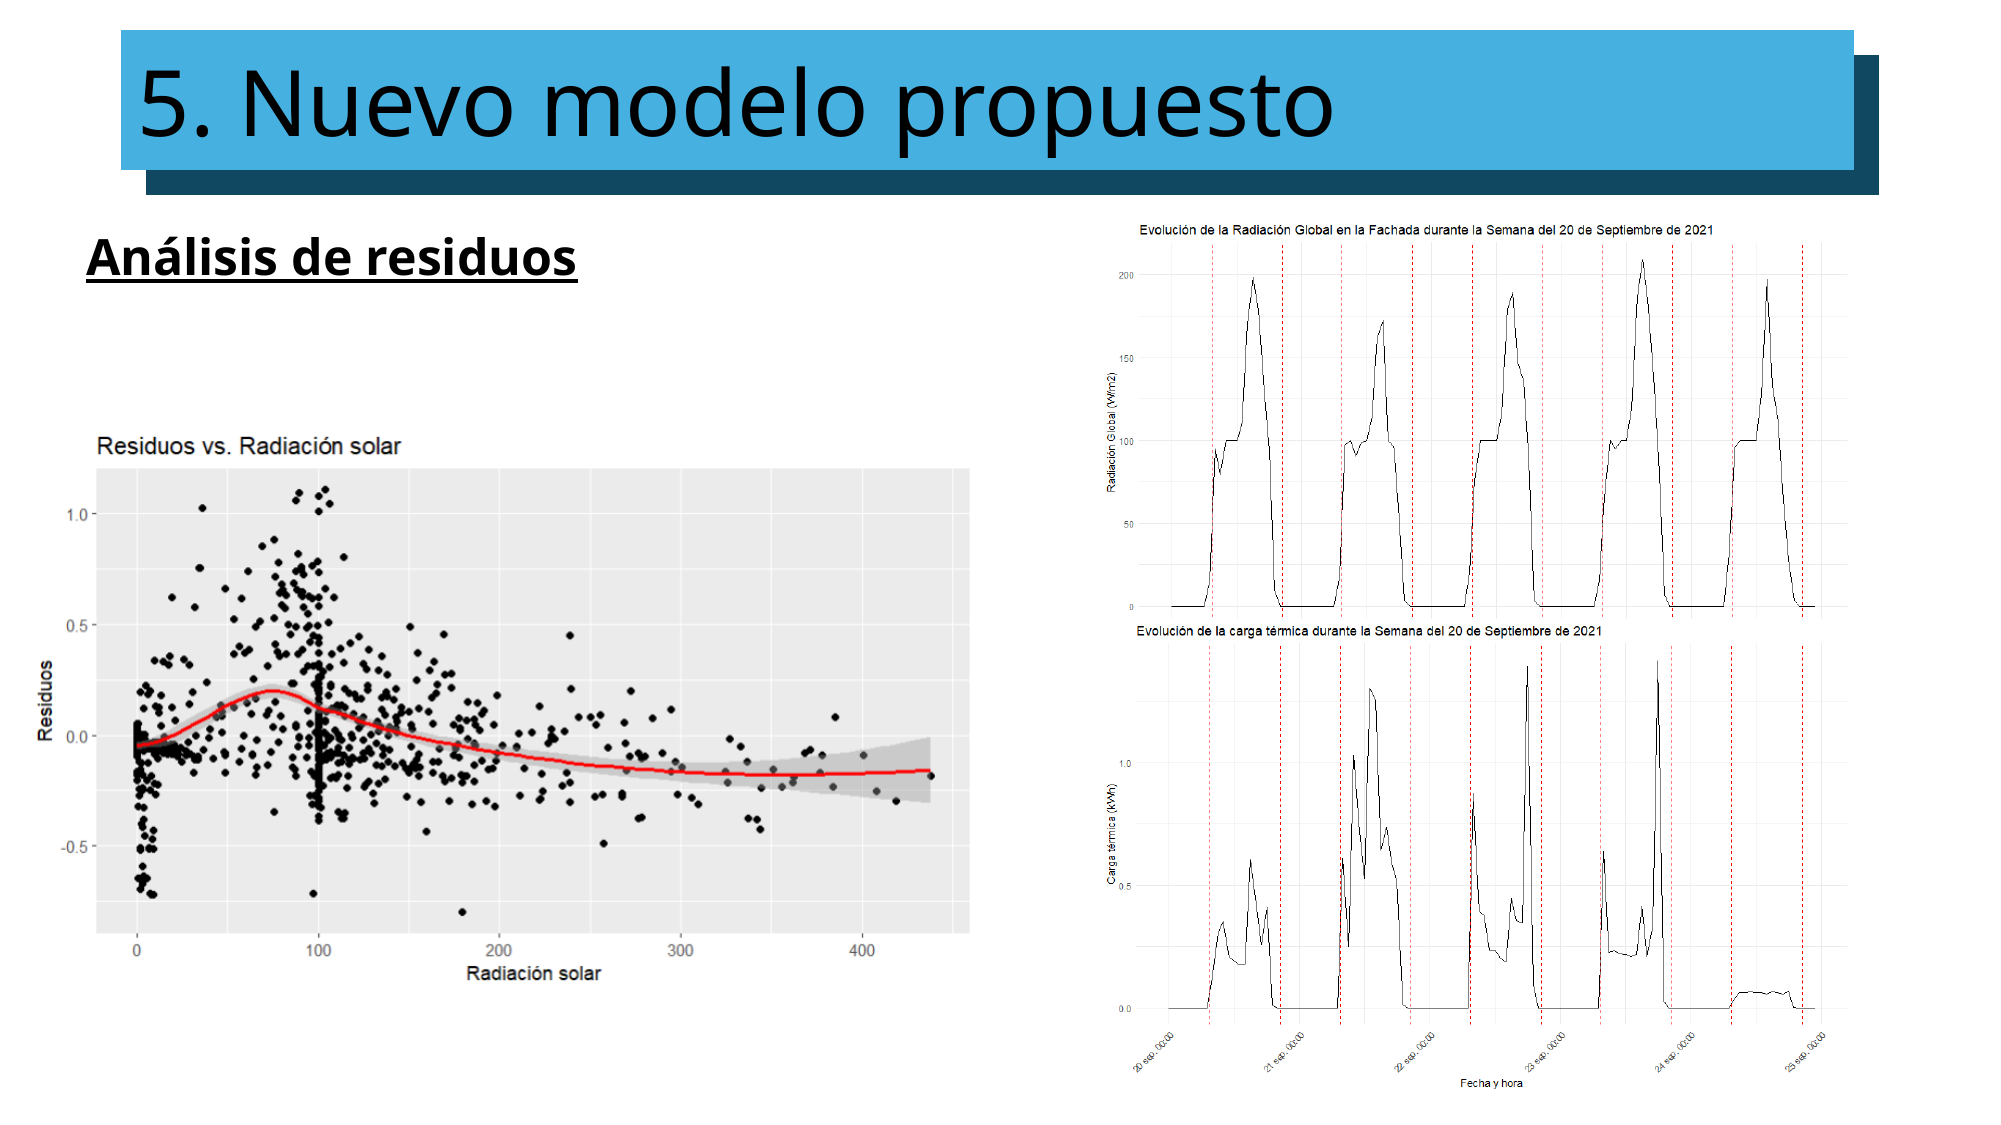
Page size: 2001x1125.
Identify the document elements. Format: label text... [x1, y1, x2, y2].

text_box [146, 55, 1879, 195]
text_box [121, 30, 1854, 170]
picture [27, 425, 974, 991]
text_box Análisis de residuos [71, 218, 887, 293]
picture [1099, 217, 1853, 1094]
title 5. Nuevo modelo propuesto [122, 45, 1737, 155]
